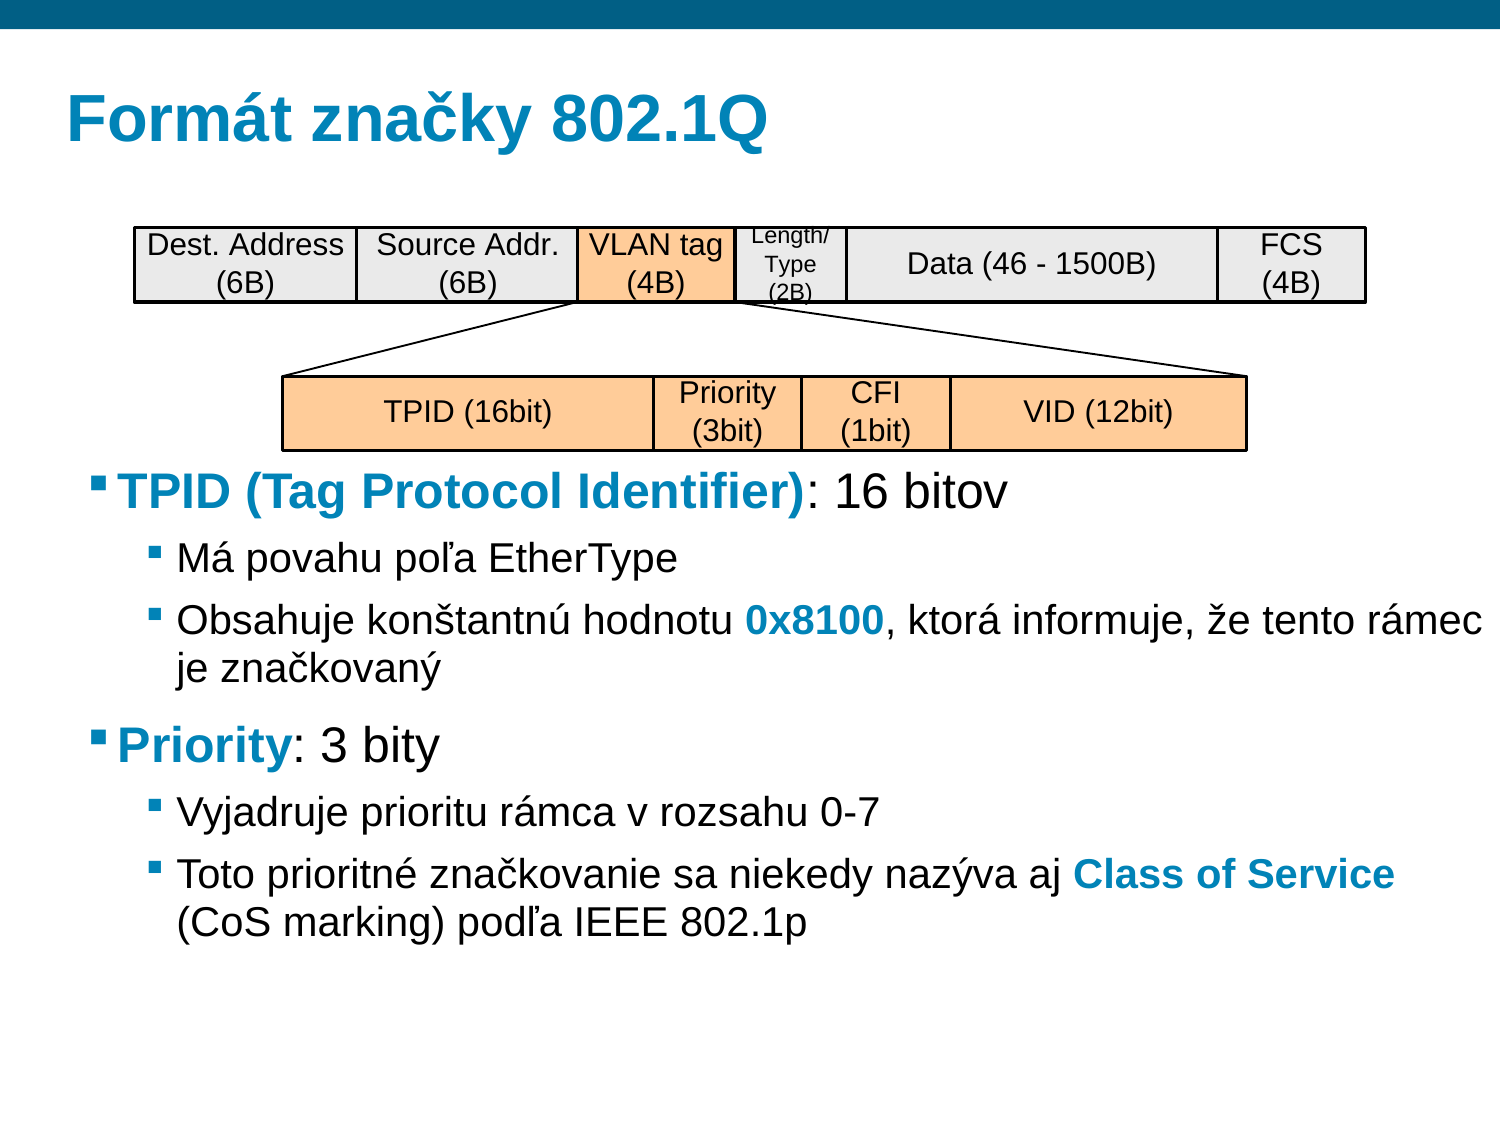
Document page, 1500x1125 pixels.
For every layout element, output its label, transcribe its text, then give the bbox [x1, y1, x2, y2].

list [129, 215, 1371, 456]
list TPID (Tag Protocol Identifier): 16 bitov Má povahu poľa EtherType Obsahuje konštantnú hodnotu 0x8100, ktorá informuje, že tento rámec je značkovaný Priority: 3 bity Vyjadruje prioritu rámca v rozsahu 0-7 Toto prioritné značkovanie sa niekedy nazýva aj Class of Service (CoS marking) podľa IEEE 802.1p [73, 456, 1500, 1059]
title Formát značky 802.1Q [53, 50, 1447, 163]
